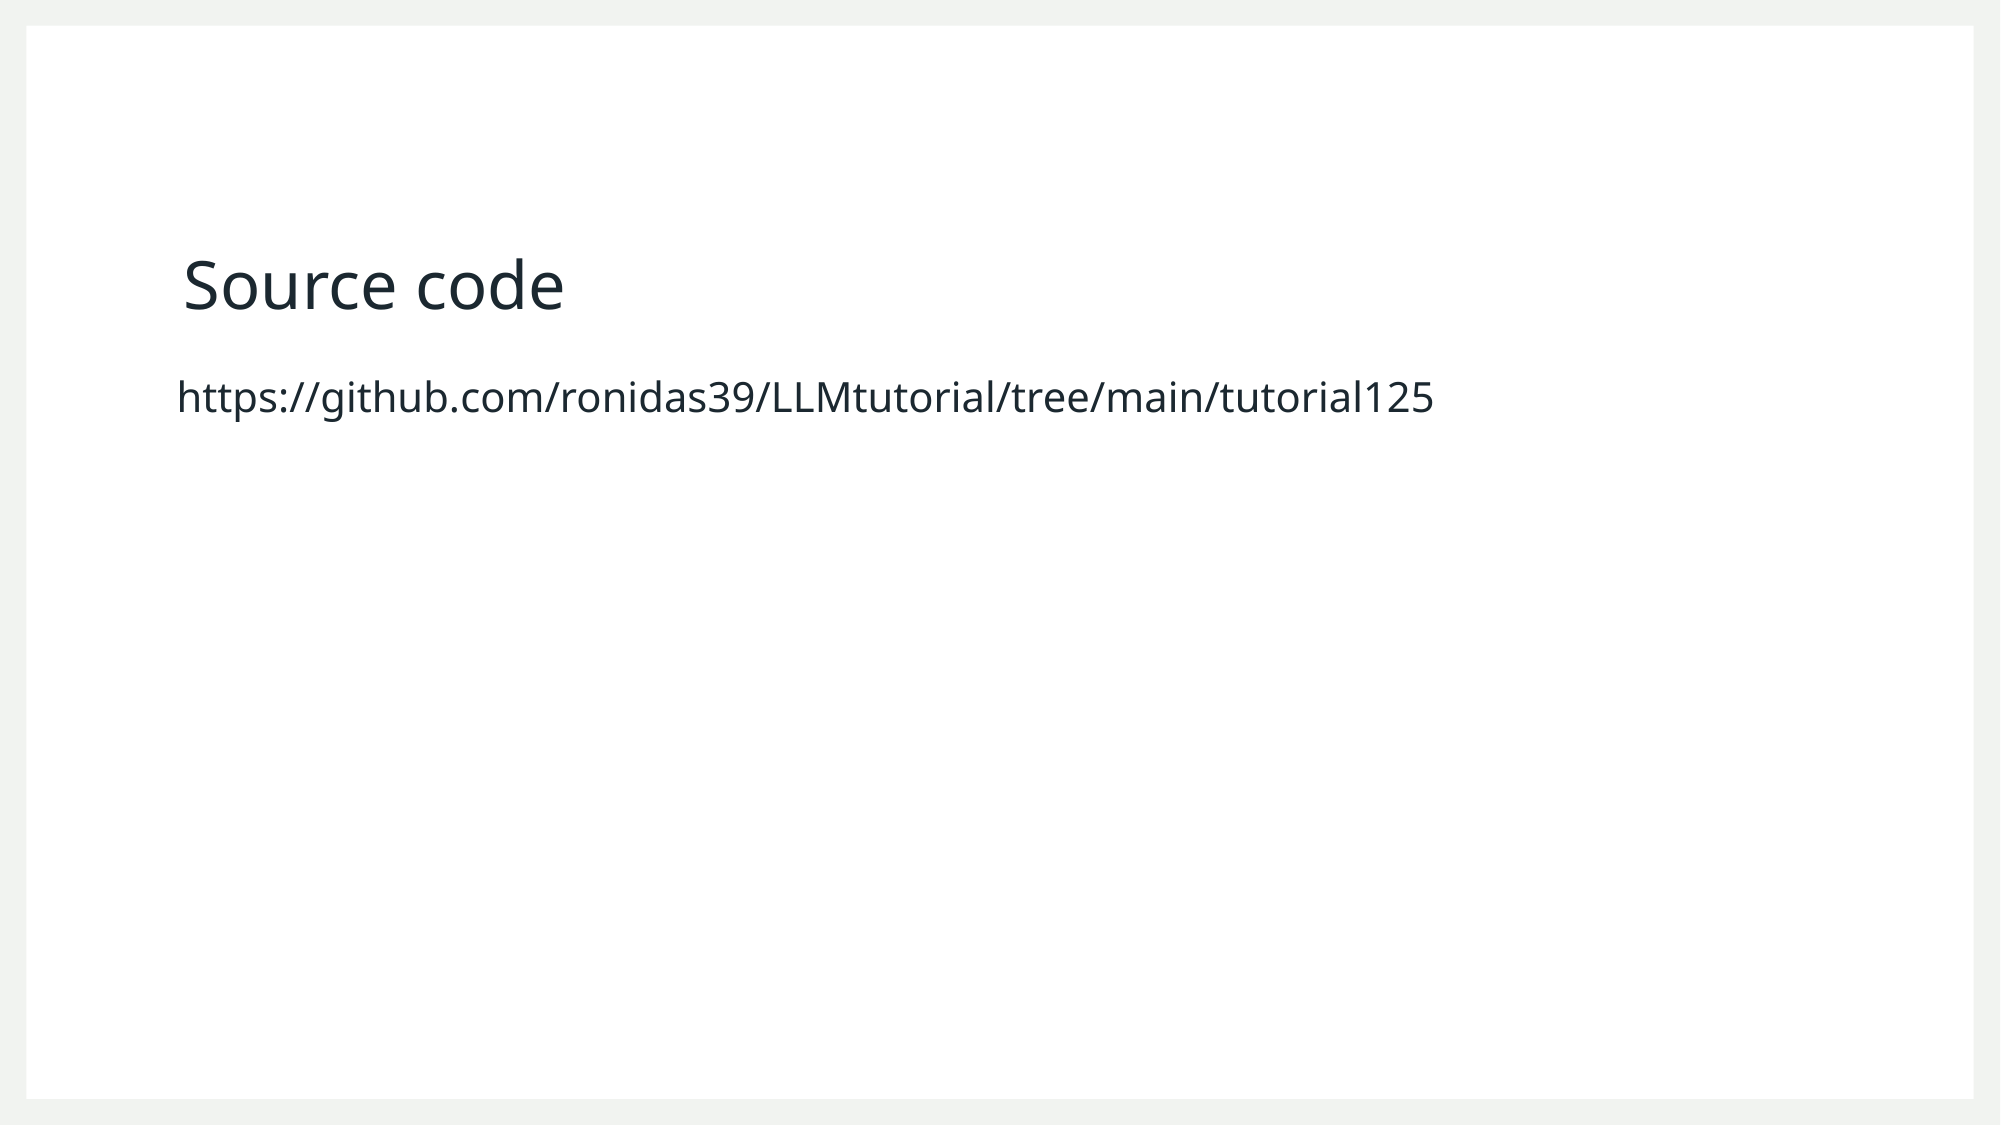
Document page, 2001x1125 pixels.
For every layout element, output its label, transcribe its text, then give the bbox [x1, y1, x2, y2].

list https://github.com/ronidas39/LLMtutorial/tree/main/tutorial125 [161, 358, 1825, 1010]
title Source code [168, 118, 1832, 331]
